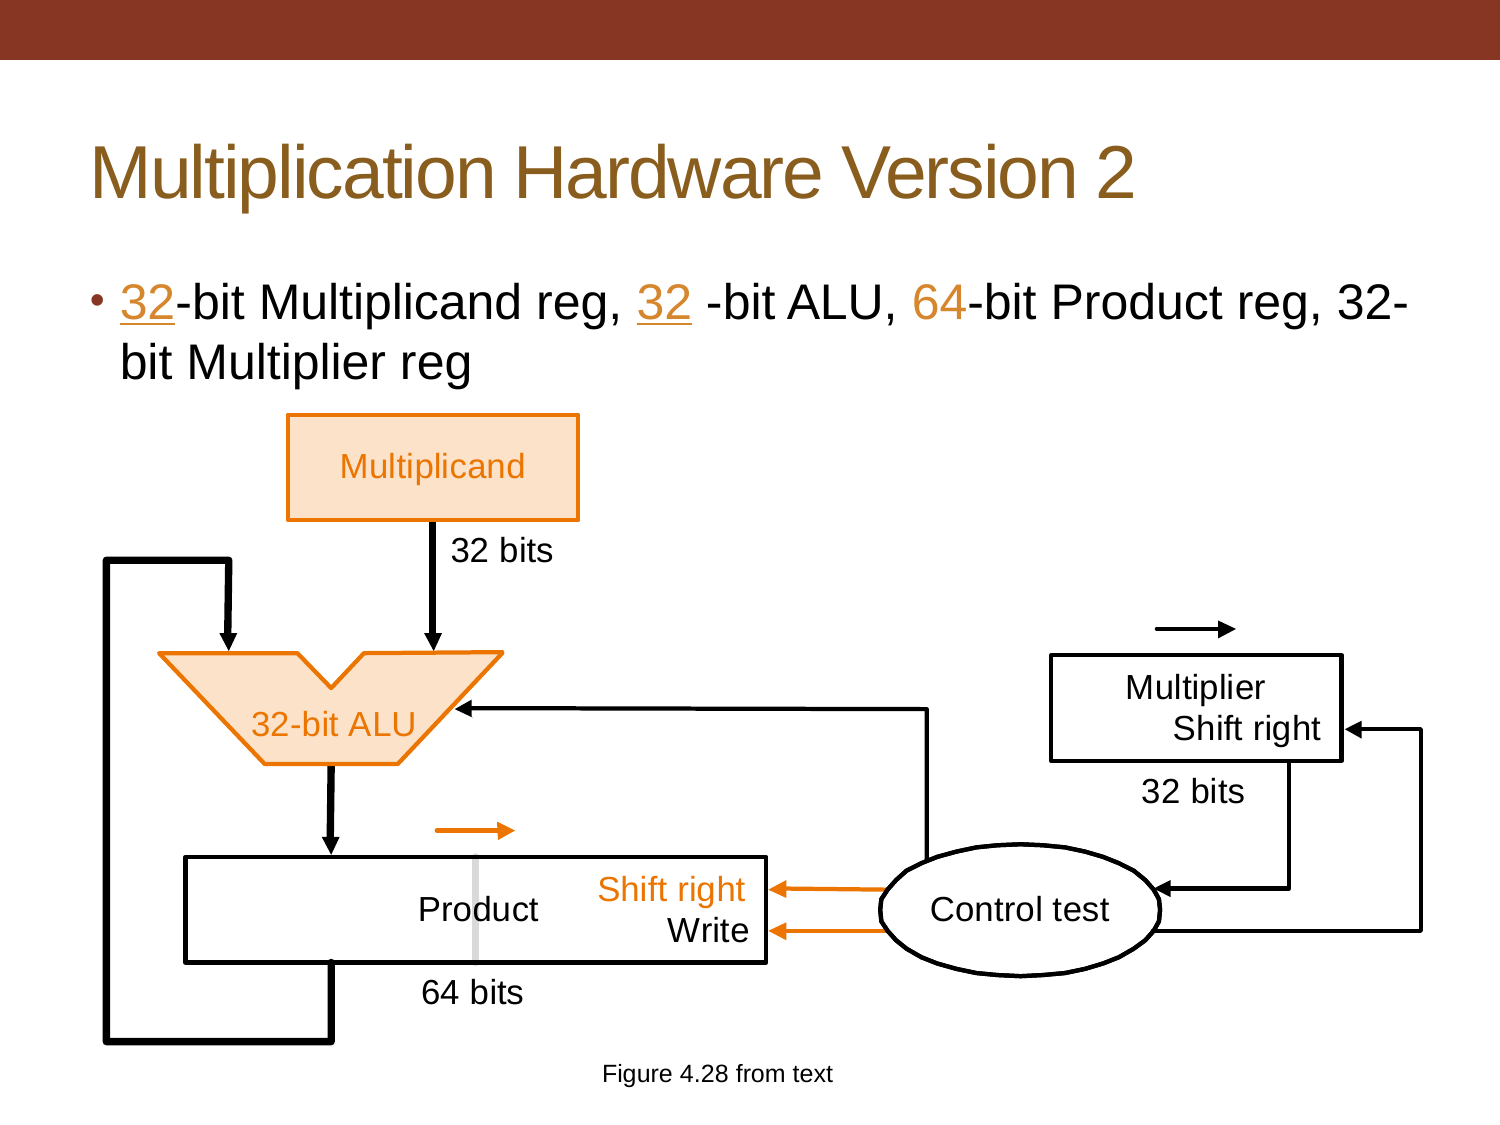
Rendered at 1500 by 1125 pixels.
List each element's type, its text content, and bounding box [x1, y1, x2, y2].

picture [99, 412, 1426, 1052]
text_box Figure 4.28 from text [587, 1059, 849, 1095]
title Multiplication Hardware Version 2 [75, 87, 1425, 250]
list 32-bit Multiplicand reg, 32 -bit ALU, 64-bit Product reg, 32-bit Multiplier reg [75, 262, 1425, 1063]
